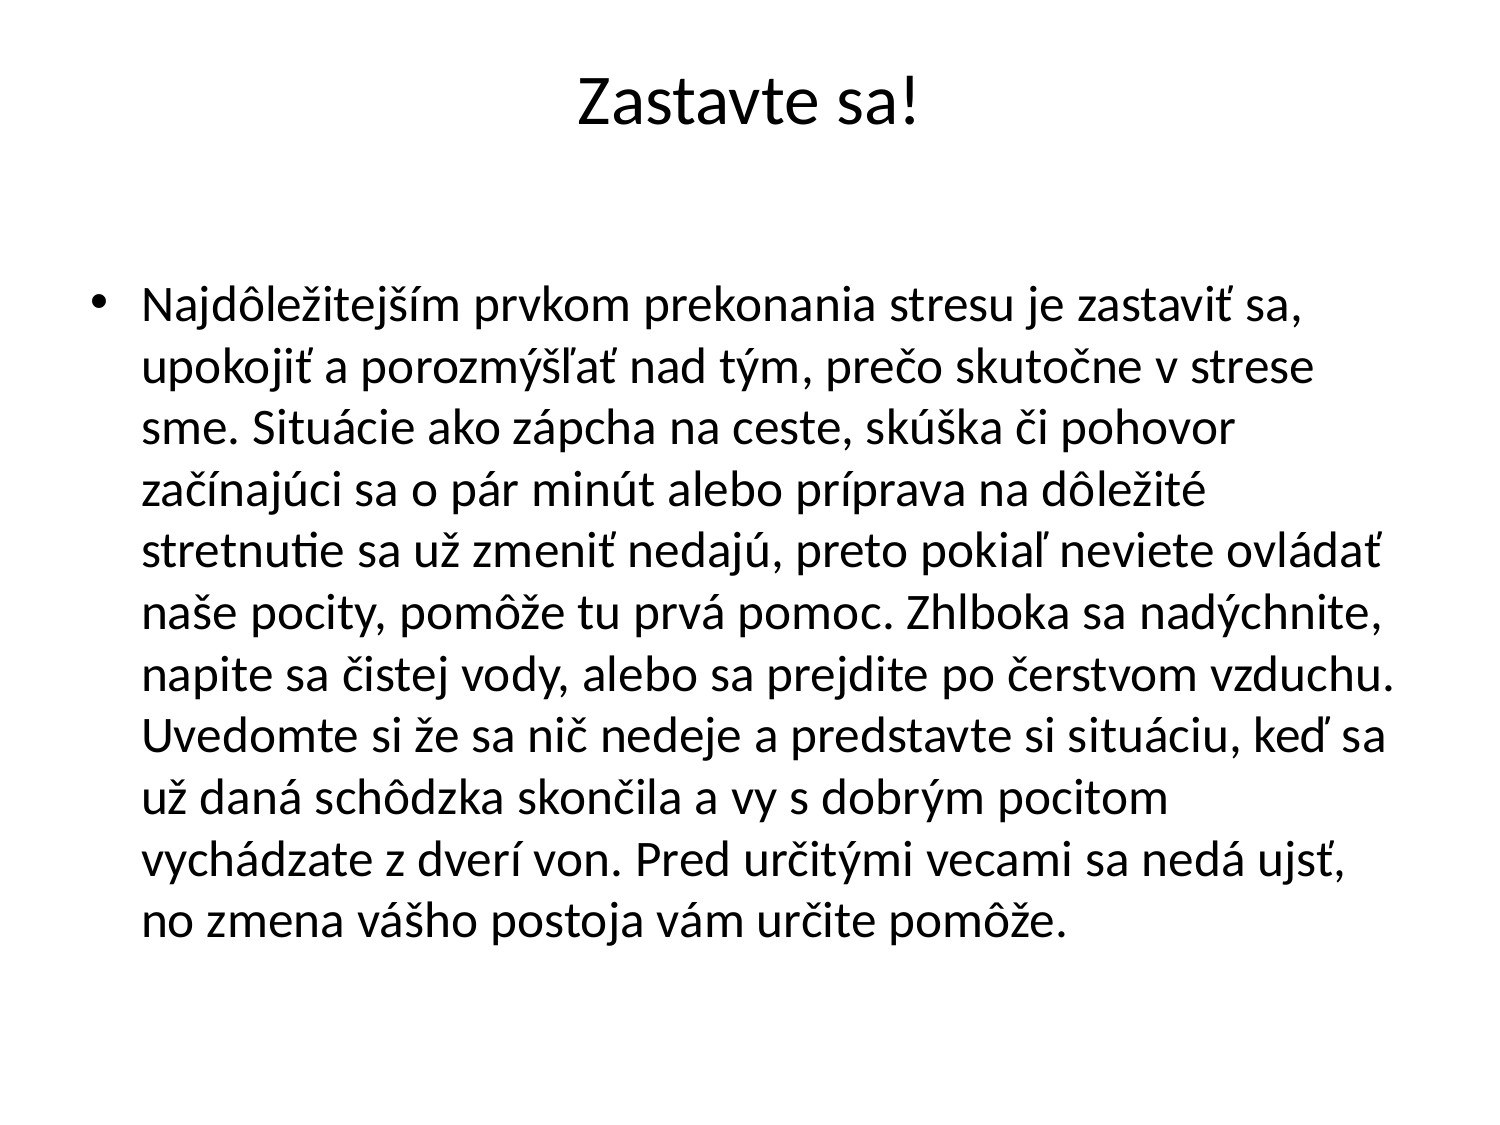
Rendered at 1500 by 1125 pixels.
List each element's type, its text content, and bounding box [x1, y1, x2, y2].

title Zastavte sa! [75, 45, 1425, 233]
list Najdôležitejším prvkom prekonania stresu je zastaviť sa, upokojiť a porozmýšľať nad tým, prečo skutočne v strese sme. Situácie ako zápcha na ceste, skúška či pohovor začínajúci sa o pár minút alebo príprava na dôležité stretnutie sa už zmeniť nedajú, preto pokiaľ neviete ovládať naše pocity, pomôže tu prvá pomoc. Zhlboka sa nadýchnite, napite sa čistej vody, alebo sa prejdite po čerstvom vzduchu. Uvedomte si že sa nič nedeje a predstavte si situáciu, keď sa už daná schôdzka skončila a vy s dobrým pocitom vychádzate z dverí von. Pred určitými vecami sa nedá ujsť, no zmena vášho postoja vám určite pomôže. [75, 262, 1425, 1005]
